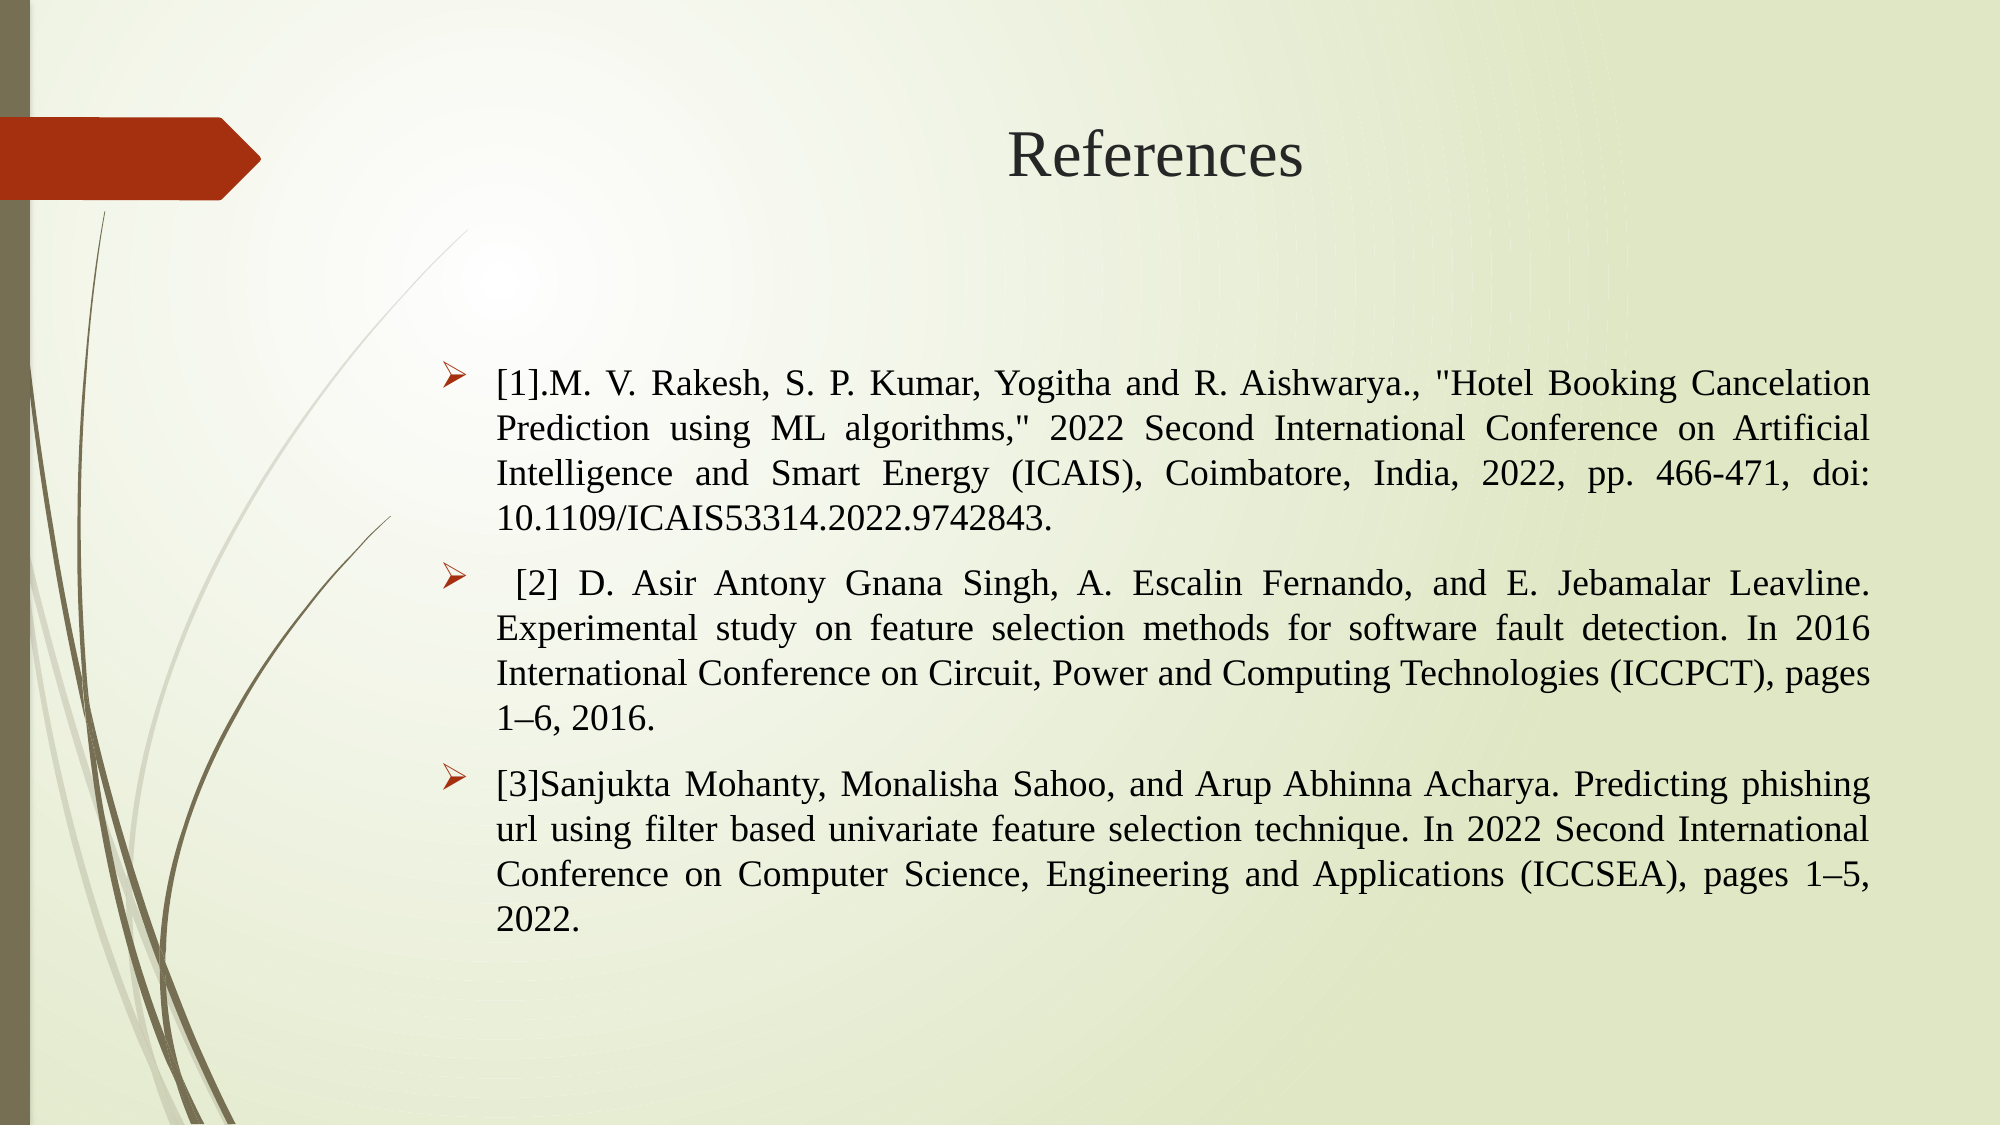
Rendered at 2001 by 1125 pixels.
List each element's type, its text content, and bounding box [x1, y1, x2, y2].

list [1].M. V. Rakesh, S. P. Kumar, Yogitha and R. Aishwarya., "Hotel Booking Cancelation Prediction using ML algorithms," 2022 Second International Conference on Artificial Intelligence and Smart Energy (ICAIS), Coimbatore, India, 2022, pp. 466-471, doi: 10.1109/ICAIS53314.2022.9742843. [2] D. Asir Antony Gnana Singh, A. Escalin Fernando, and E. Jebamalar Leavline. Experimental study on feature selection methods for software fault detection. In 2016 International Conference on Circuit, Power and Computing Technologies (ICCPCT), pages 1–6, 2016. [3]Sanjukta Mohanty, Monalisha Sahoo, and Arup Abhinna Acharya. Predicting phishing url using filter based univariate feature selection technique. In 2022 Second International Conference on Computer Science, Engineering and Applications (ICCSEA), pages 1–5, 2022. [424, 350, 1888, 970]
title References [425, 102, 1888, 313]
